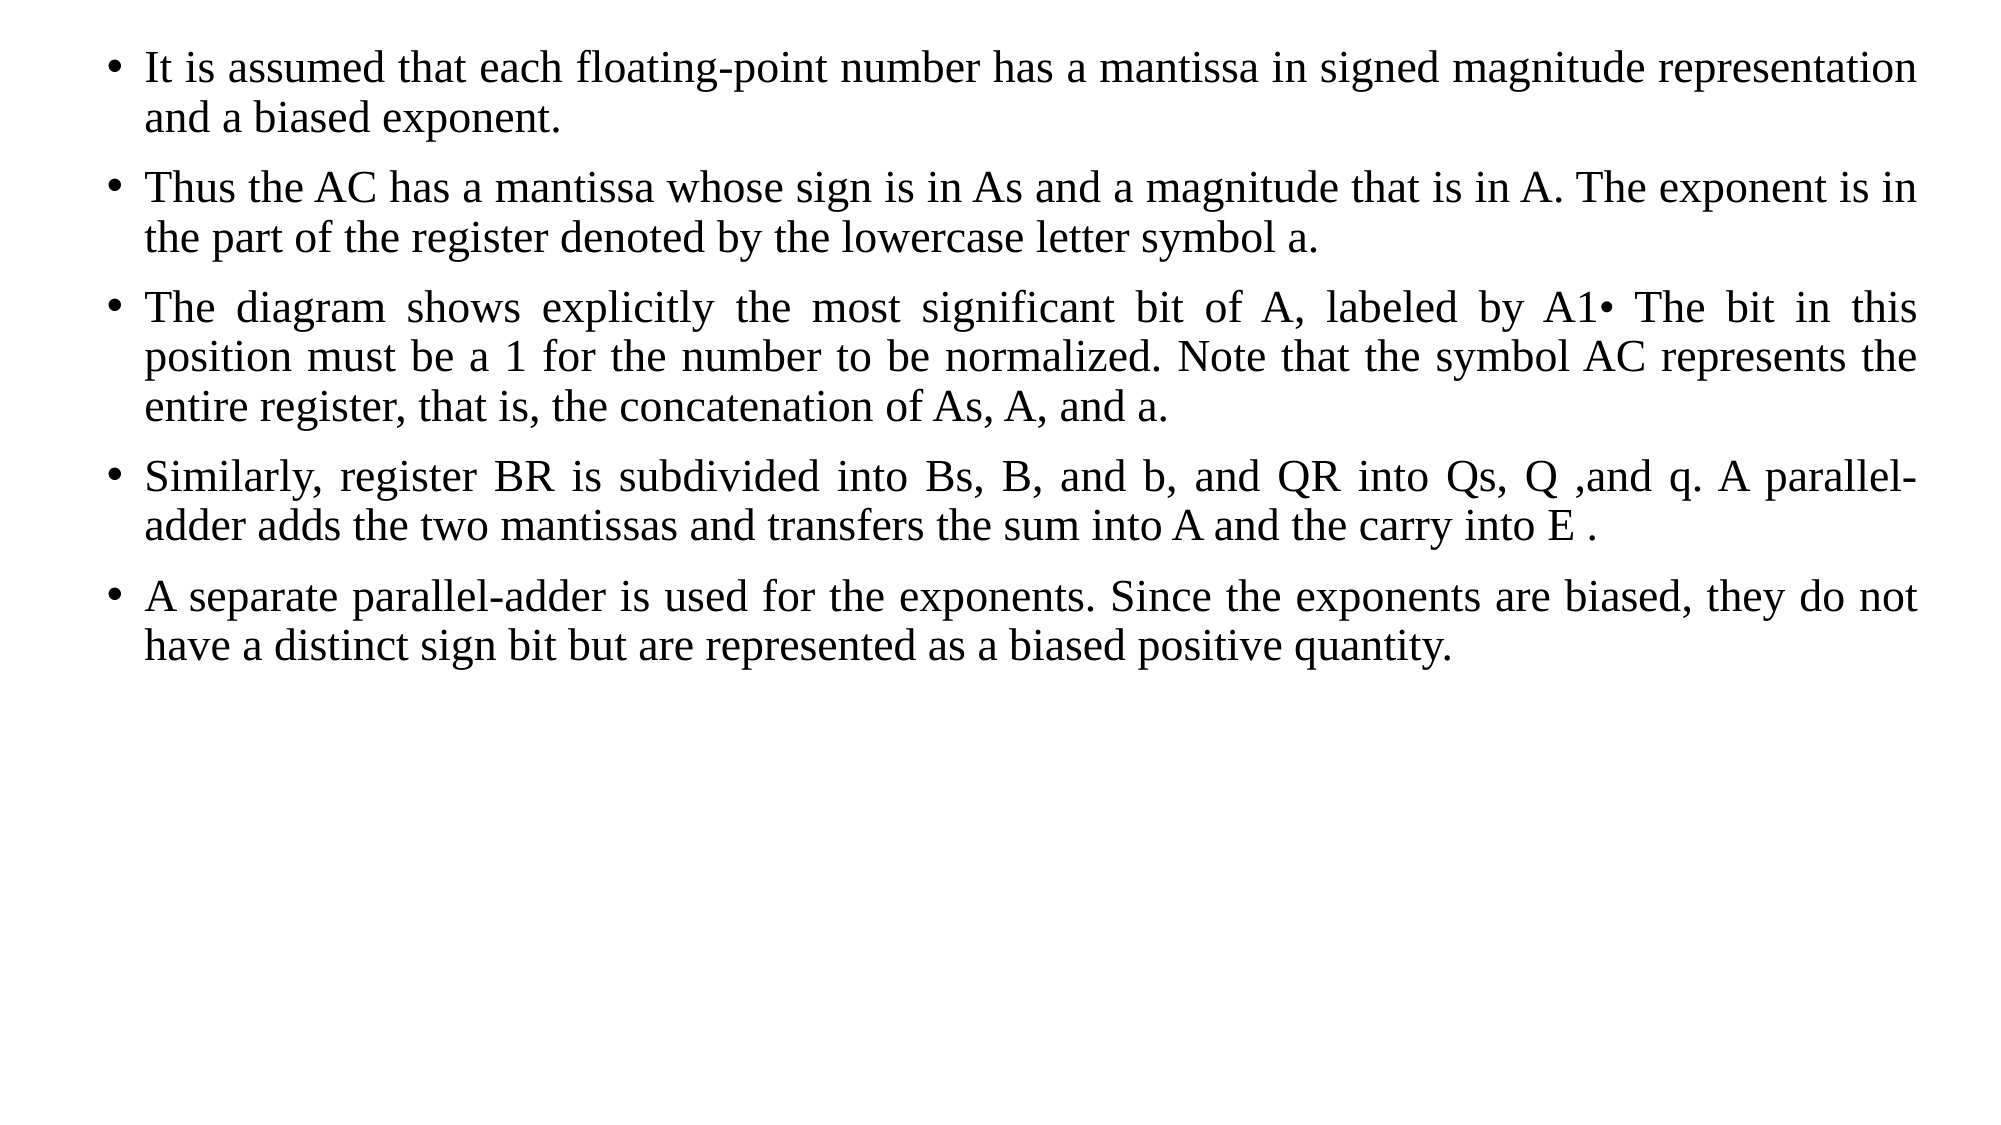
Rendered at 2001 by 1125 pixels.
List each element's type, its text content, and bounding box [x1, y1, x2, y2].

list It is assumed that each floating-point number has a mantissa in signed magnitude representation and a biased exponent. Thus the AC has a mantissa whose sign is in As and a magnitude that is in A. The exponent is in the part of the register denoted by the lowercase letter symbol a. The diagram shows explicitly the most significant bit of A, labeled by A1• The bit in this position must be a 1 for the number to be normalized. Note that the symbol AC represents the entire register, that is, the concatenation of As, A, and a. Similarly, register BR is subdivided into Bs, B, and b, and QR into Qs, Q ,and q. A parallel-adder adds the two mantissas and transfers the sum into A and the carry into E . A separate parallel-adder is used for the exponents. Since the exponents are biased, they do not have a distinct sign bit but are represented as a biased positive quantity. [91, 35, 1935, 1068]
